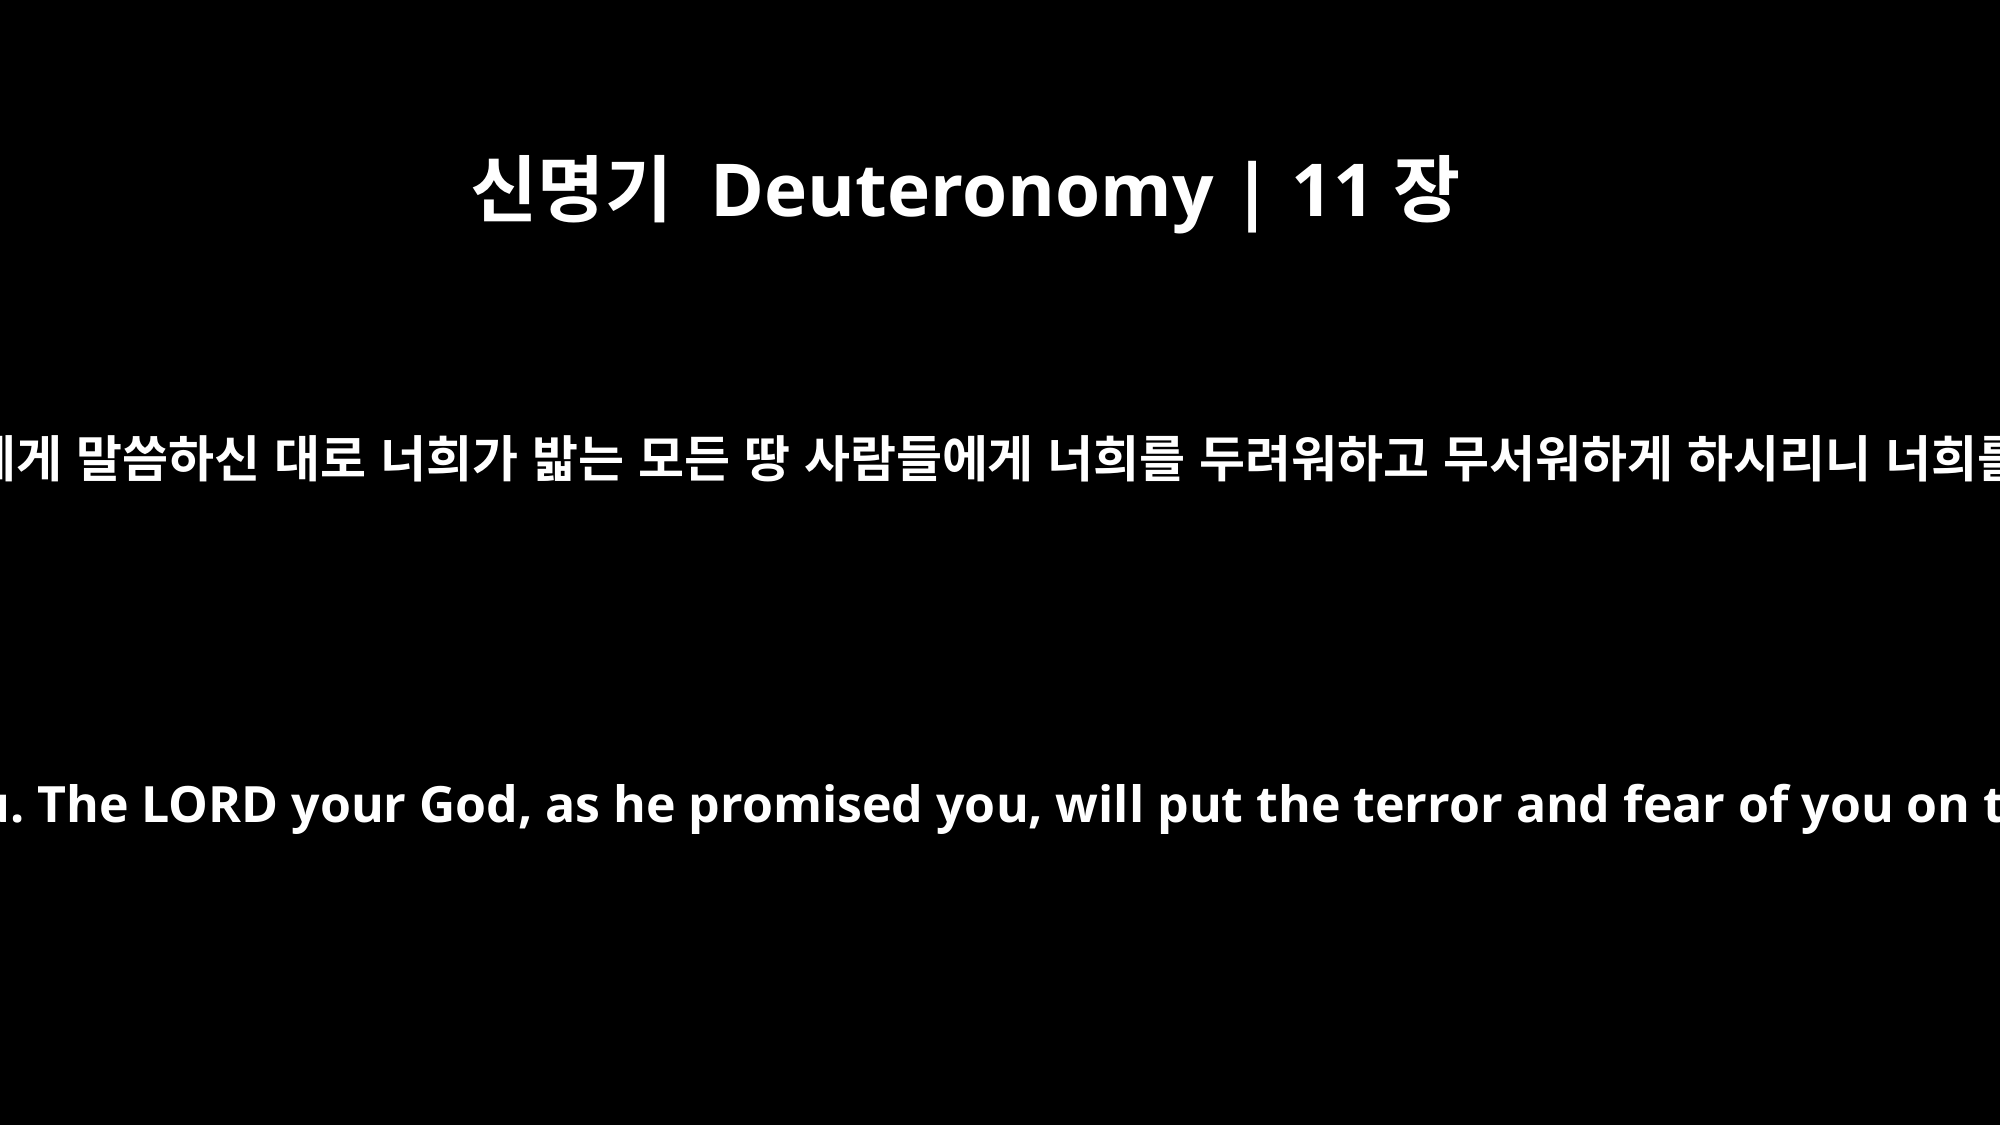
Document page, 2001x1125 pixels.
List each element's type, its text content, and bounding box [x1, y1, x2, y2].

text_box 신명기 Deuteronomy | 11장 [456, 136, 1476, 239]
text_box 25 너희의 하나님 여호와께서 너희에게 말씀하신 대로 너희가 밟는 모든 땅 사람들에게 너희를 두려워하고 무서워하게 하시리니 너희를 능히 당할 사람이 없으리라 [0, 359, 2000, 495]
text_box No man will be able to stand against you. The LORD your God, as he promised you, will put the terror and fear of you on the whole land, wherever you go. [0, 764, 2000, 840]
